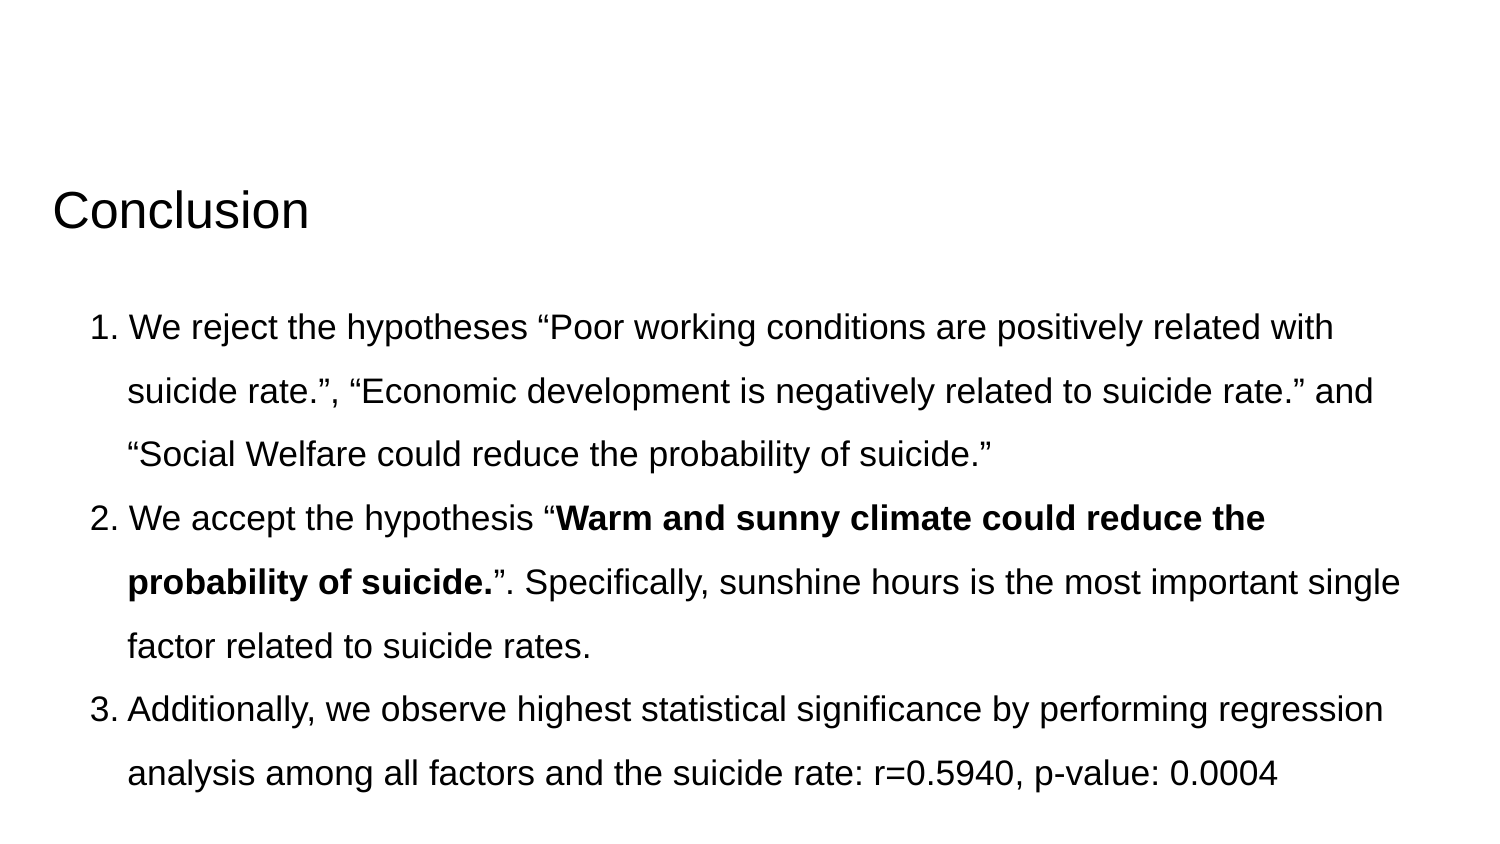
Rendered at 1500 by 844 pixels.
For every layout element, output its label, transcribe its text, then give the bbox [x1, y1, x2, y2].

title Conclusion [52, 159, 1449, 222]
list 1. We reject the hypotheses “Poor working conditions are positively related with suicide rate.”, “Economic development is negatively related to suicide rate.” and “Social Welfare could reduce the probability of suicide.” 2. We accept the hypothesis “Warm and sunny climate could reduce the probability of suicide.”. Specifically, sunshine hours is the most important single factor related to suicide rates. 3. Additionally, we observe highest statistical significance by performing regression analysis among all factors and the suicide rate: r=0.5940, p-value: 0.0004 [52, 282, 1449, 798]
